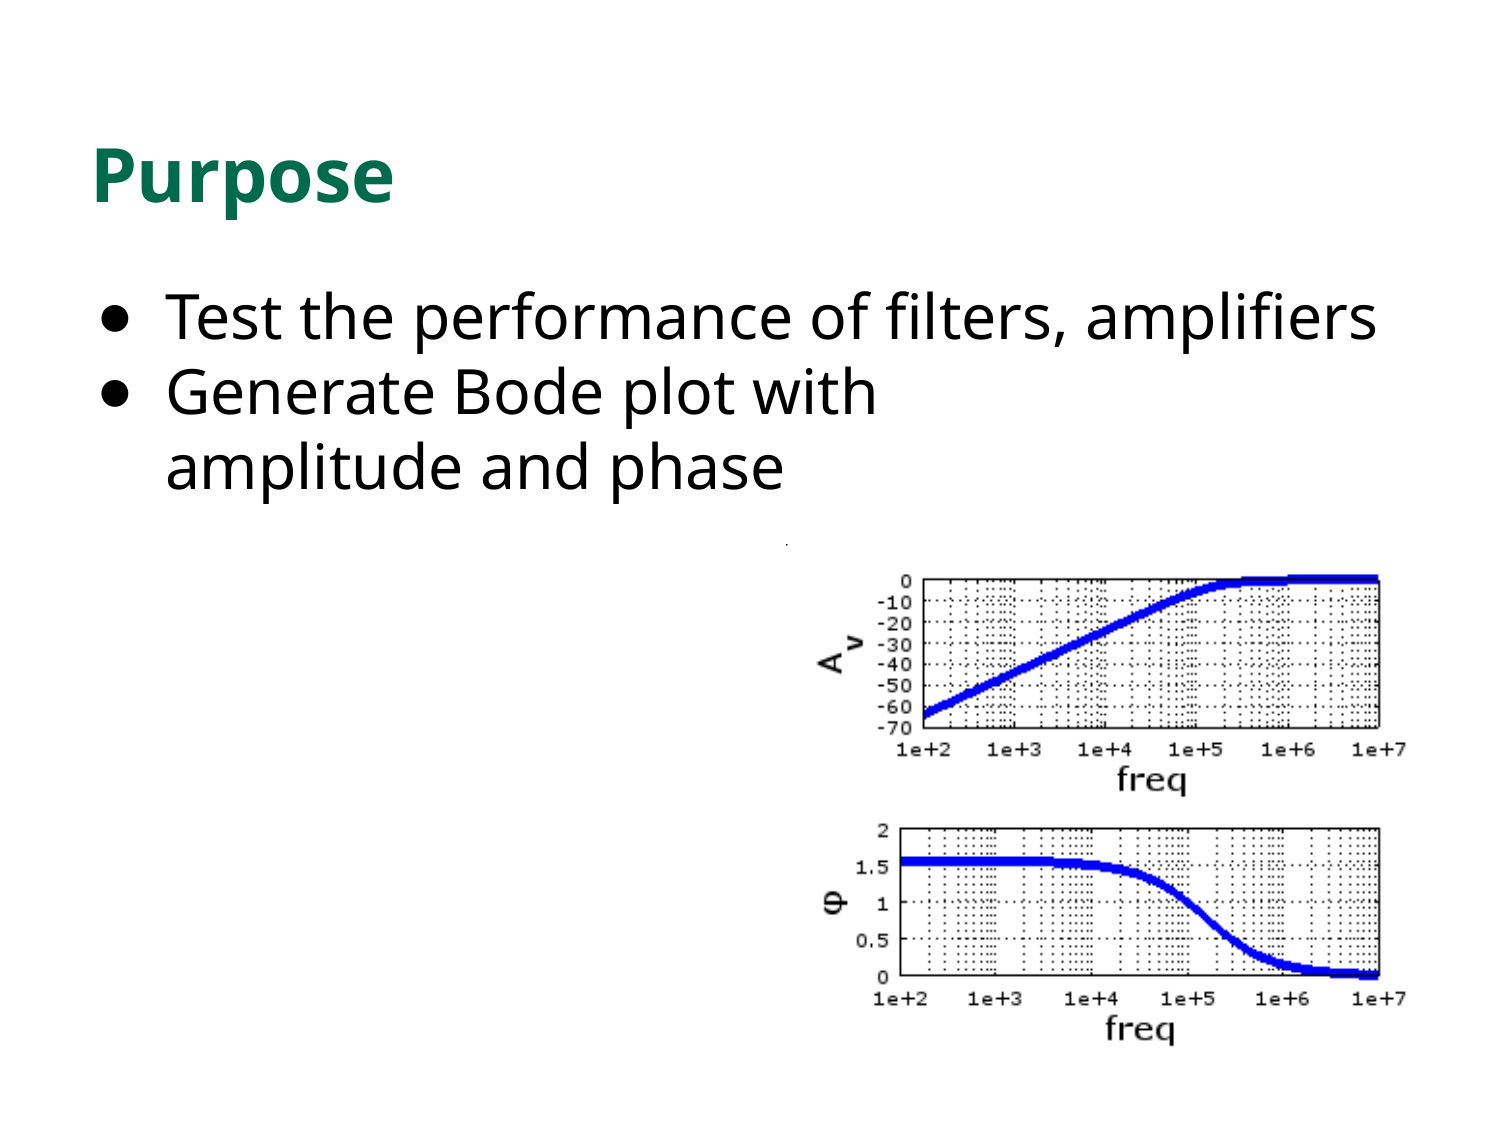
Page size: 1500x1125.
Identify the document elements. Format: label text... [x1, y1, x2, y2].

title Purpose [75, 45, 1425, 233]
picture [785, 544, 1426, 1057]
list Test the performance of filters, amplifiers Generate Bode plot with amplitude and phase [75, 262, 1425, 1078]
